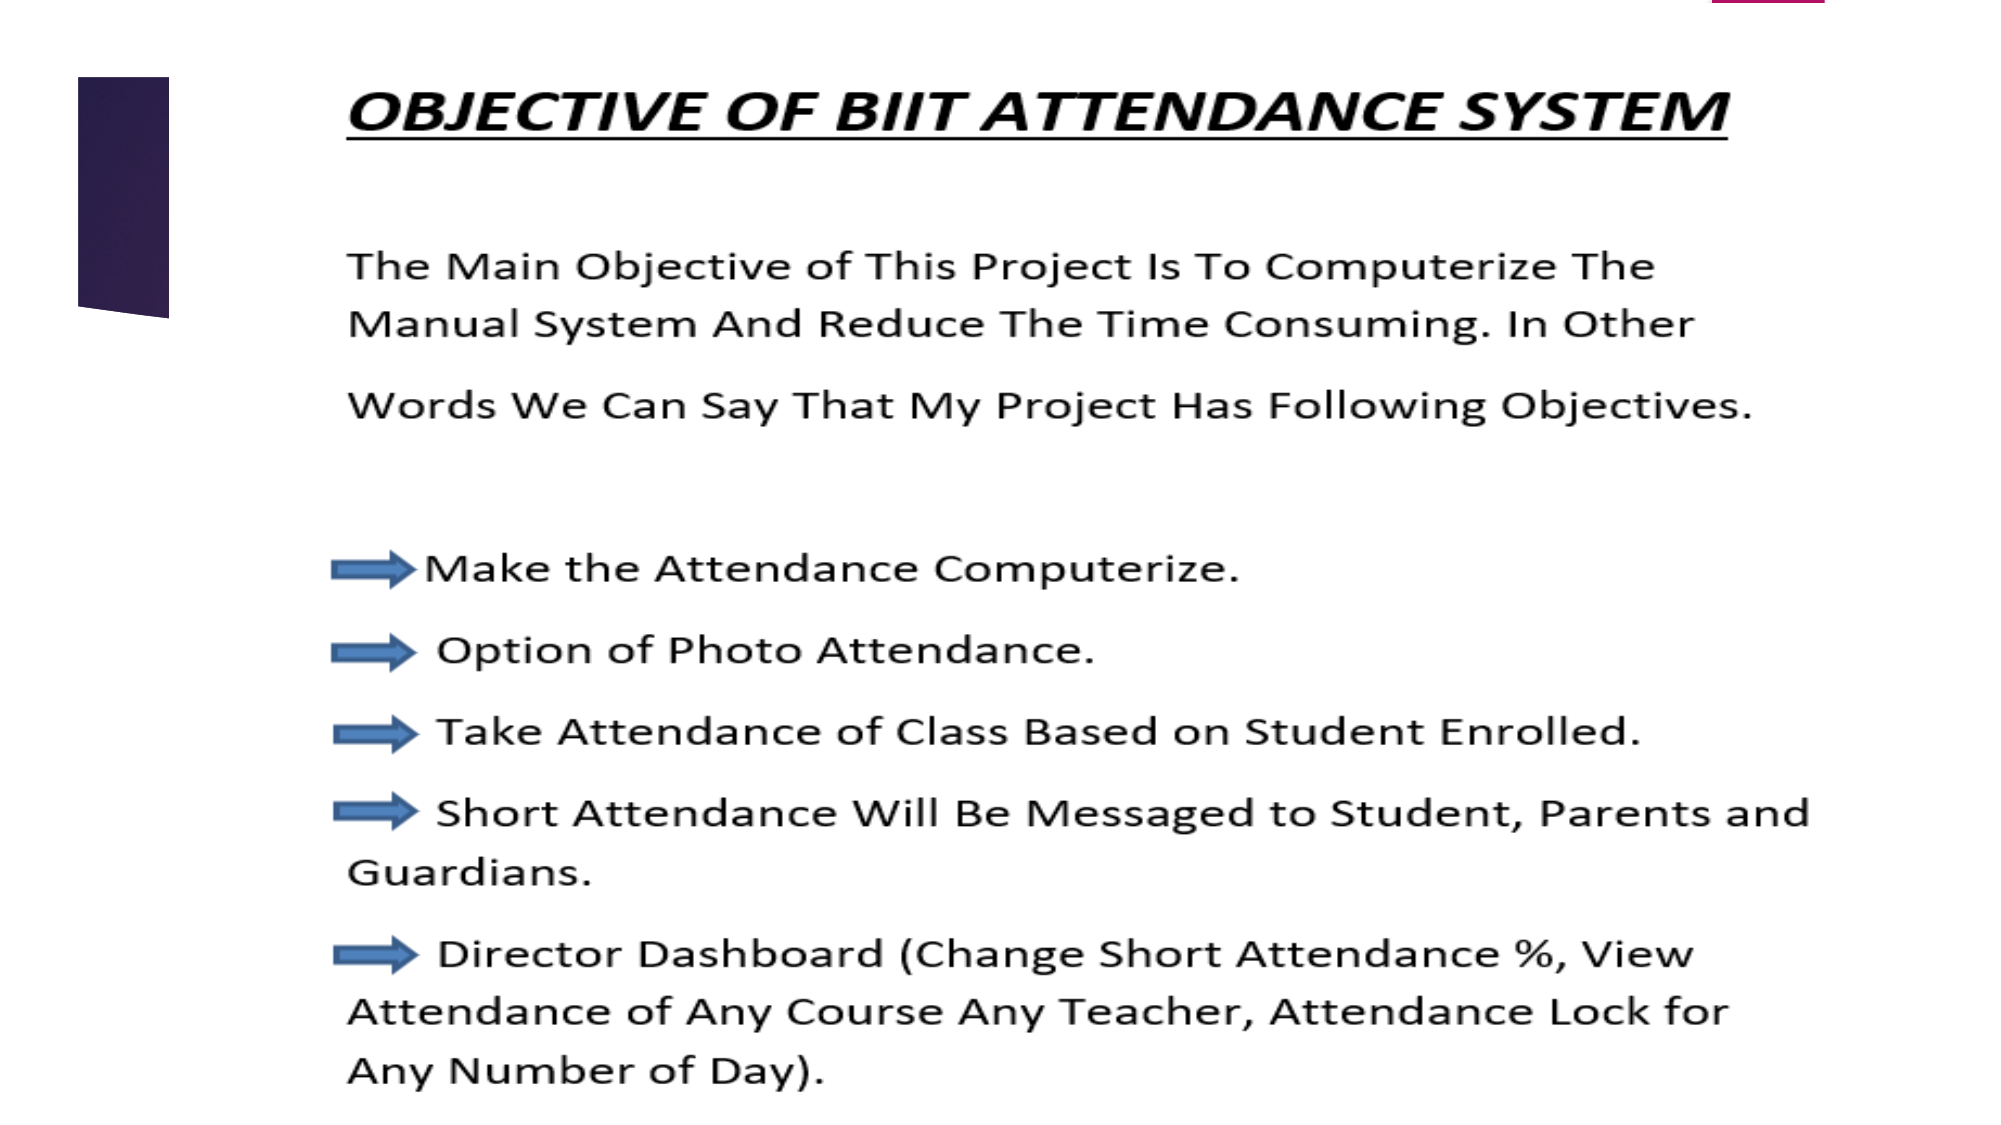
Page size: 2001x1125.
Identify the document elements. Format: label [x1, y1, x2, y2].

picture [168, 3, 1926, 1125]
